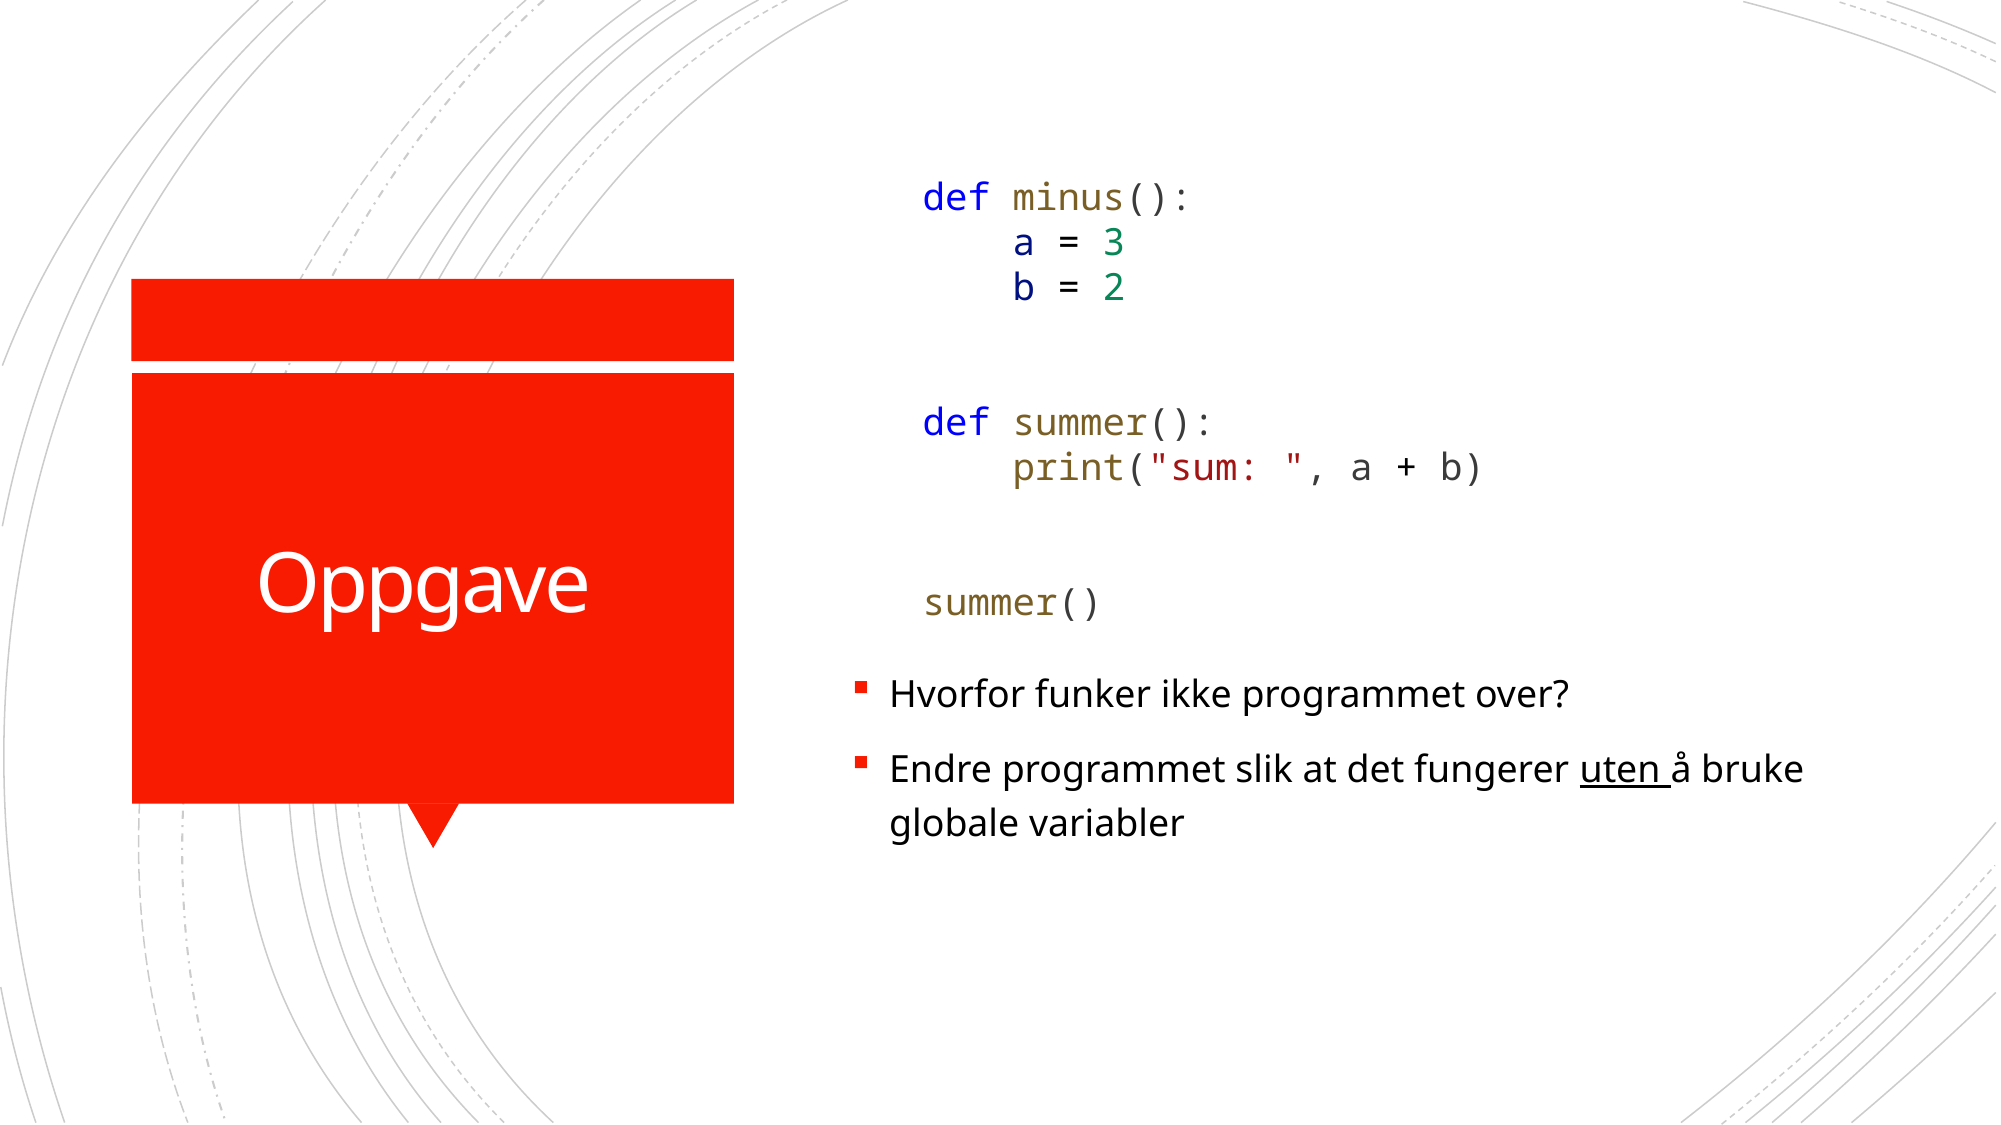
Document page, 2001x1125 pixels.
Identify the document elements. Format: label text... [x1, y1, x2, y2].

text_box def minus(): a = 3 b = 2 def summer(): print("sum: ", a + b) summer() [907, 165, 1908, 631]
title Oppgave [145, 385, 720, 789]
list Hvorfor funker ikke programmet over? Endre programmet slik at det fungerer uten å bruke globale variabler [836, 289, 1868, 1125]
